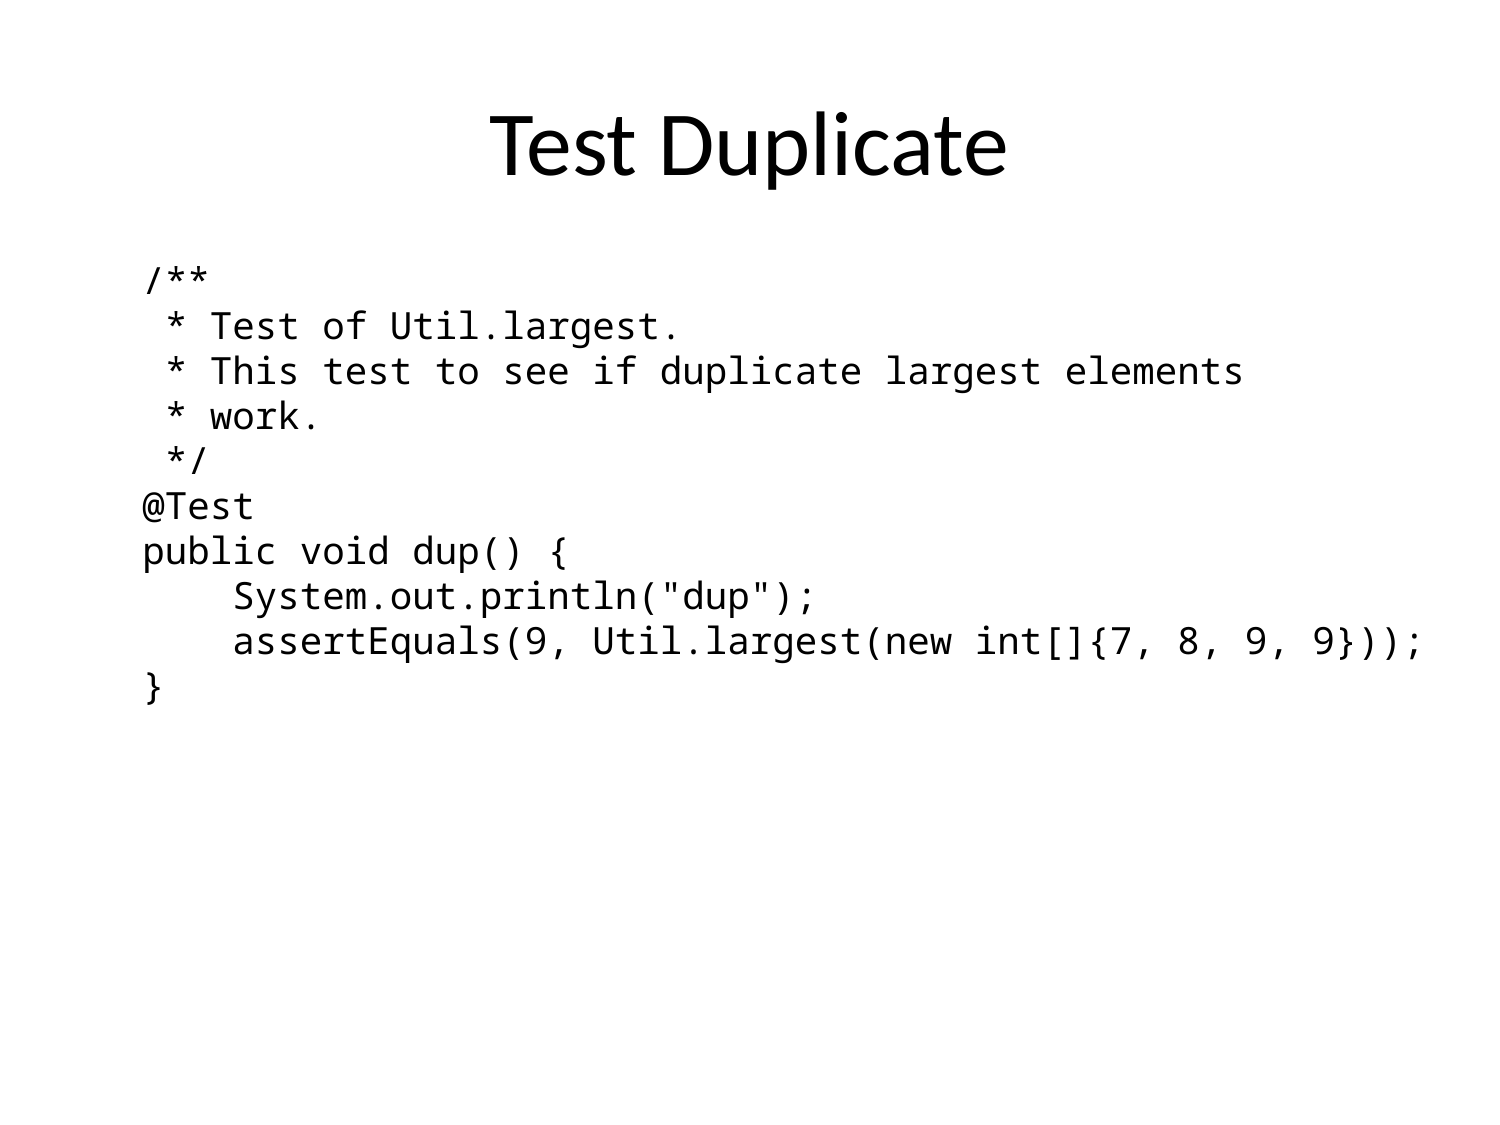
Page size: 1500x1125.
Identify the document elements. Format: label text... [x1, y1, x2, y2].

title Test Duplicate [75, 45, 1425, 233]
text_box /** * Test of Util.largest. * This test to see if duplicate largest elements * work. */ @Test public void dup() { System.out.println("dup"); assertEquals(9, Util.largest(new int[]{7, 8, 9, 9})); } [37, 249, 1450, 760]
